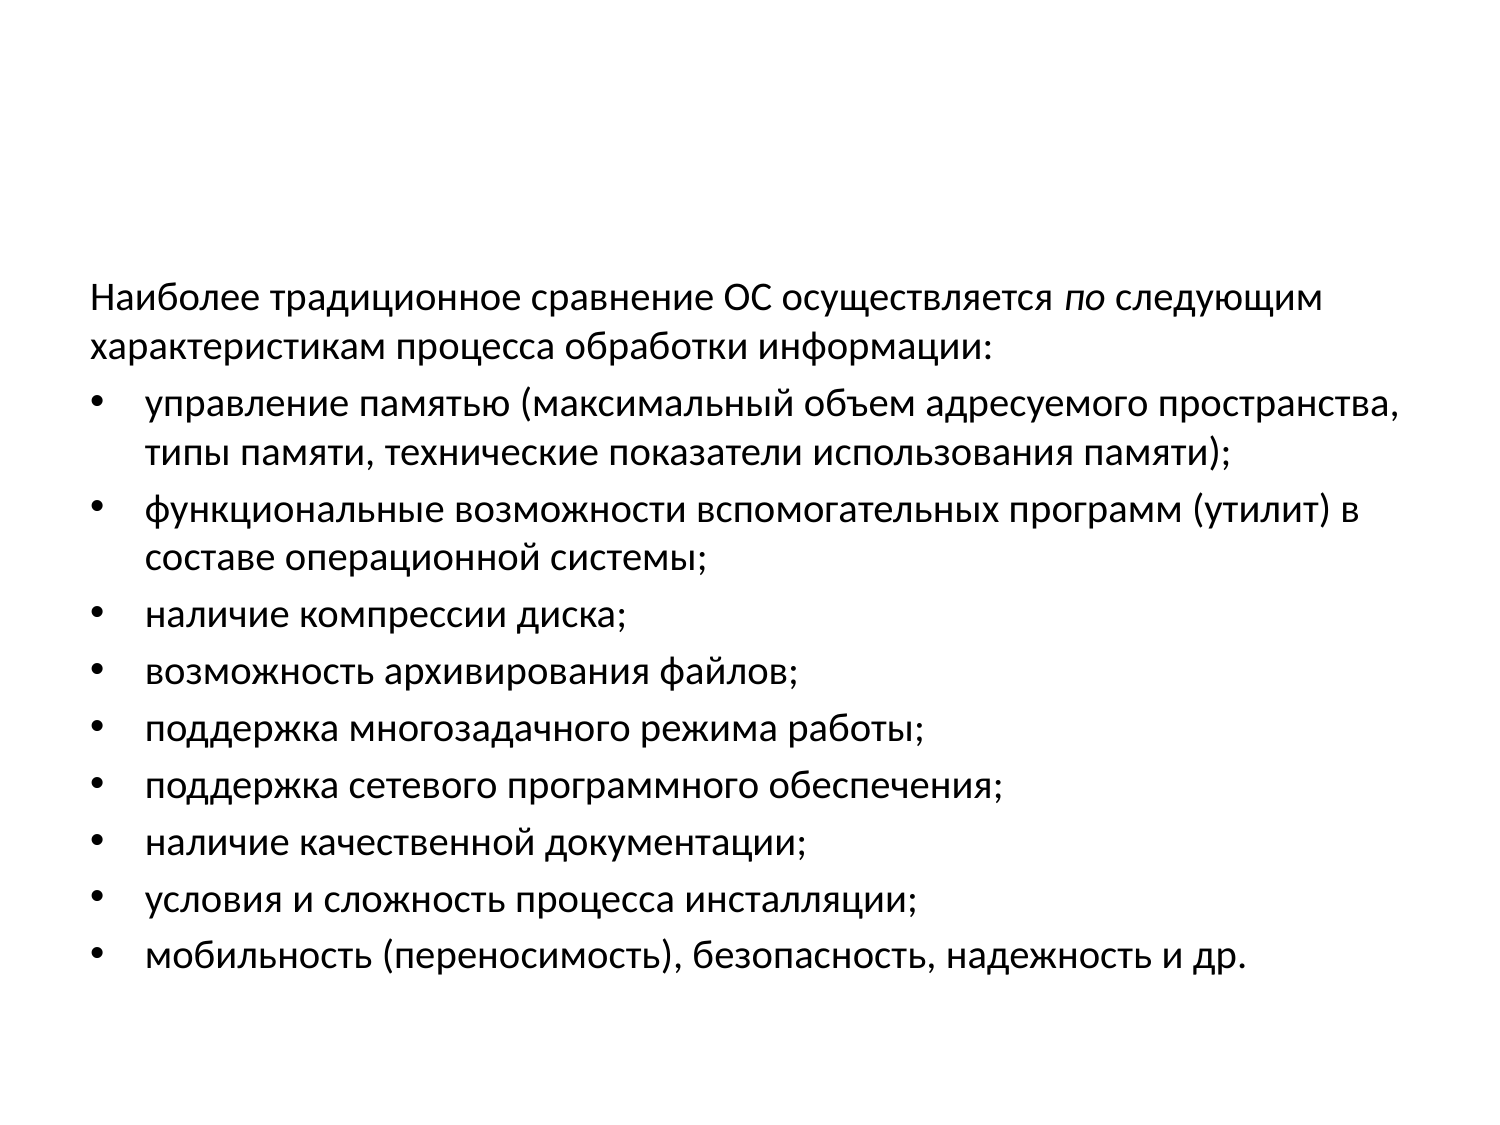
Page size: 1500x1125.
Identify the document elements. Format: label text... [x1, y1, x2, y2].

list Наиболее традиционное сравнение ОС осуществляется по следующим характеристикам процесса обработки информации: управление памятью (максимальный объем адресуемого пространства, типы памяти, технические показатели использования памяти); функциональные возможности вспомогательных программ (утилит) в составе операционной системы; наличие компрессии диска; возможность архивирования файлов; поддержка многозадачного режима работы; поддержка сетевого программного обеспечения; наличие качественной документации; условия и сложность процесса инсталляции; мобильность (переносимость), безопасность, надежность и др. [75, 262, 1425, 1005]
